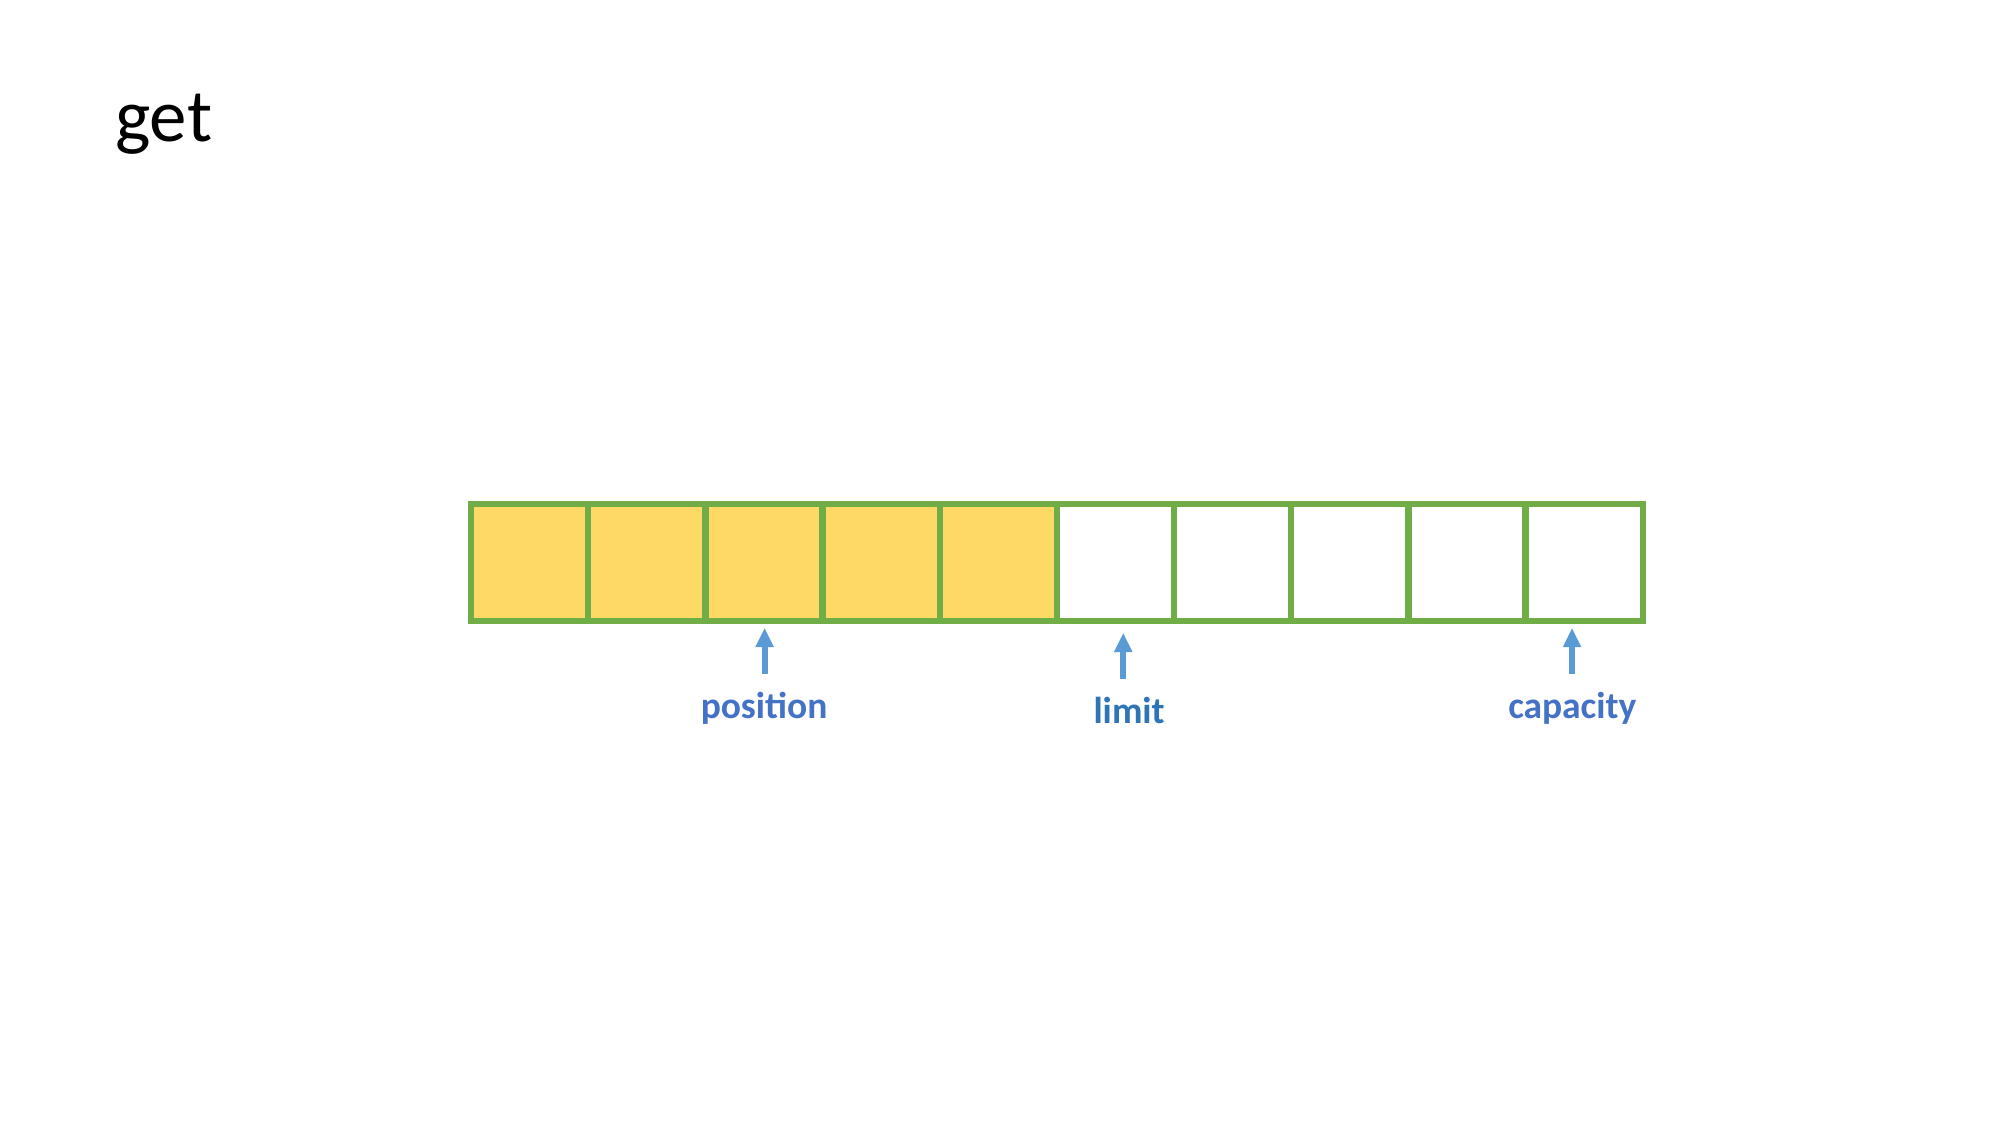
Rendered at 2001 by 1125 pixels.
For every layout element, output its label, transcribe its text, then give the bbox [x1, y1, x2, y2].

text_box [704, 503, 822, 622]
text_box [1056, 503, 1173, 622]
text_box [686, 628, 867, 695]
text_box [822, 503, 939, 622]
text_box [1290, 503, 1407, 622]
text_box [1407, 503, 1525, 622]
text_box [1493, 628, 1674, 695]
text_box [939, 503, 1056, 622]
text_box [1525, 503, 1644, 622]
text_box [587, 503, 704, 622]
text_box [1173, 503, 1290, 622]
text_box [470, 503, 587, 622]
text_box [1044, 633, 1226, 700]
text_box get [100, 59, 415, 165]
